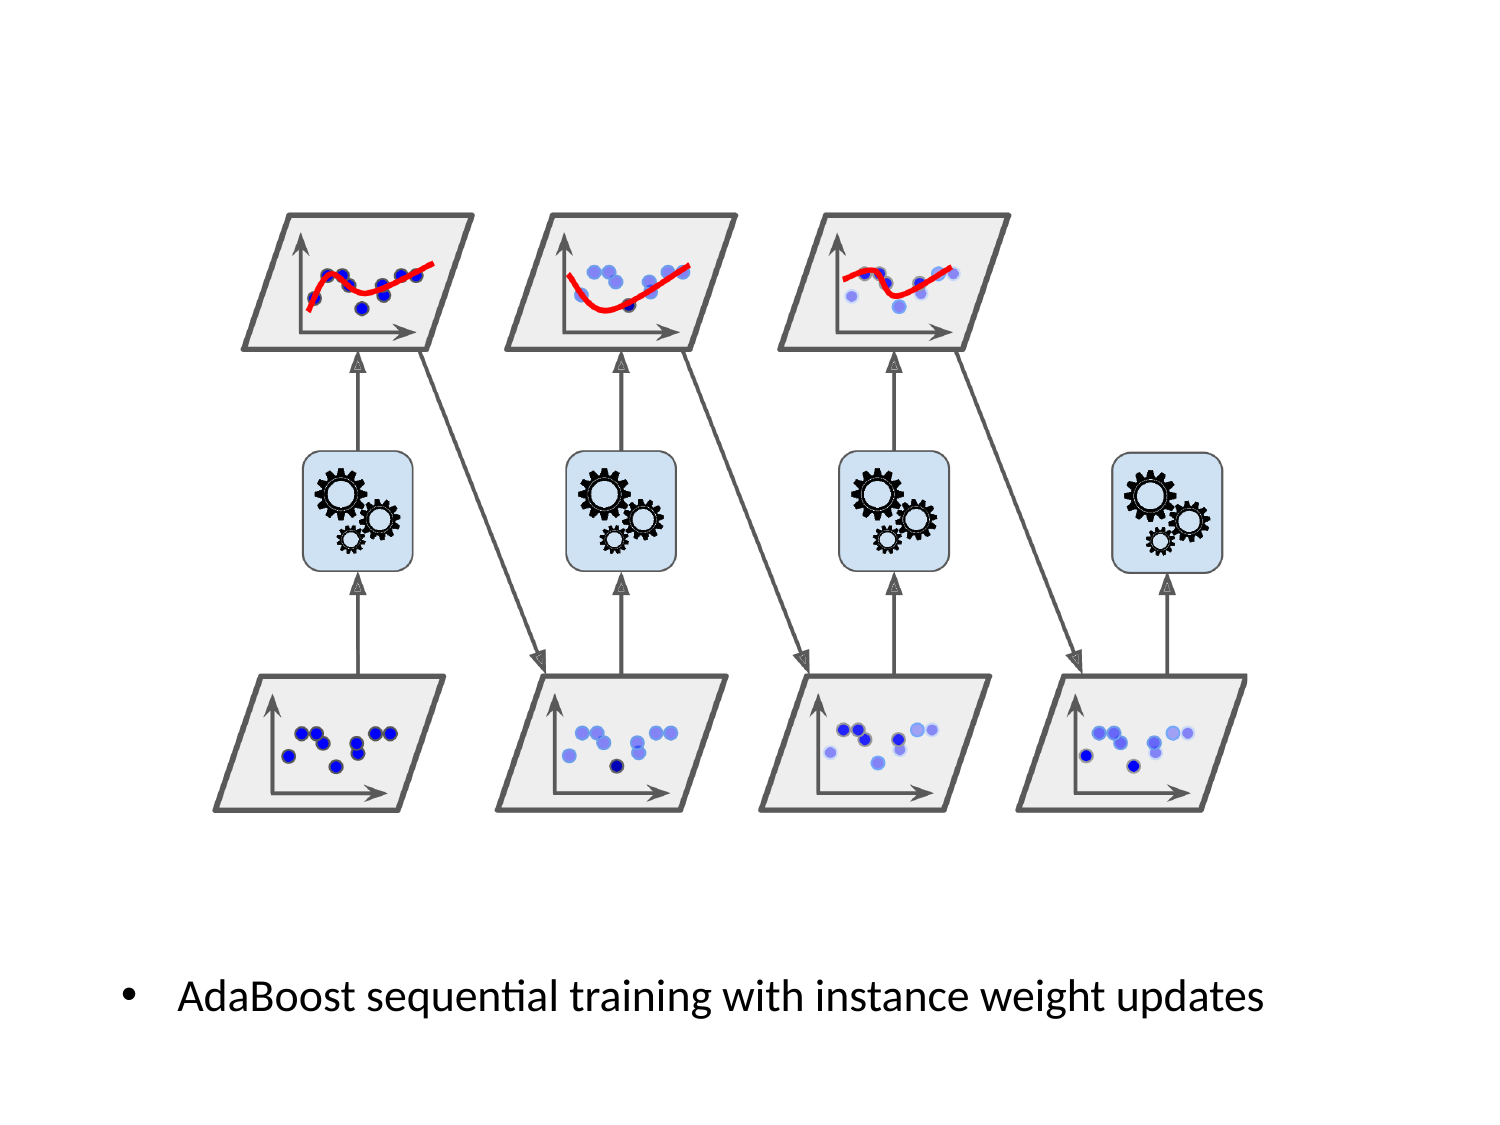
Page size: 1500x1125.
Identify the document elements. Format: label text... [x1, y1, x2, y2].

picture [212, 212, 1248, 813]
text_box AdaBoost sequential training with instance weight updates [106, 958, 1394, 1029]
